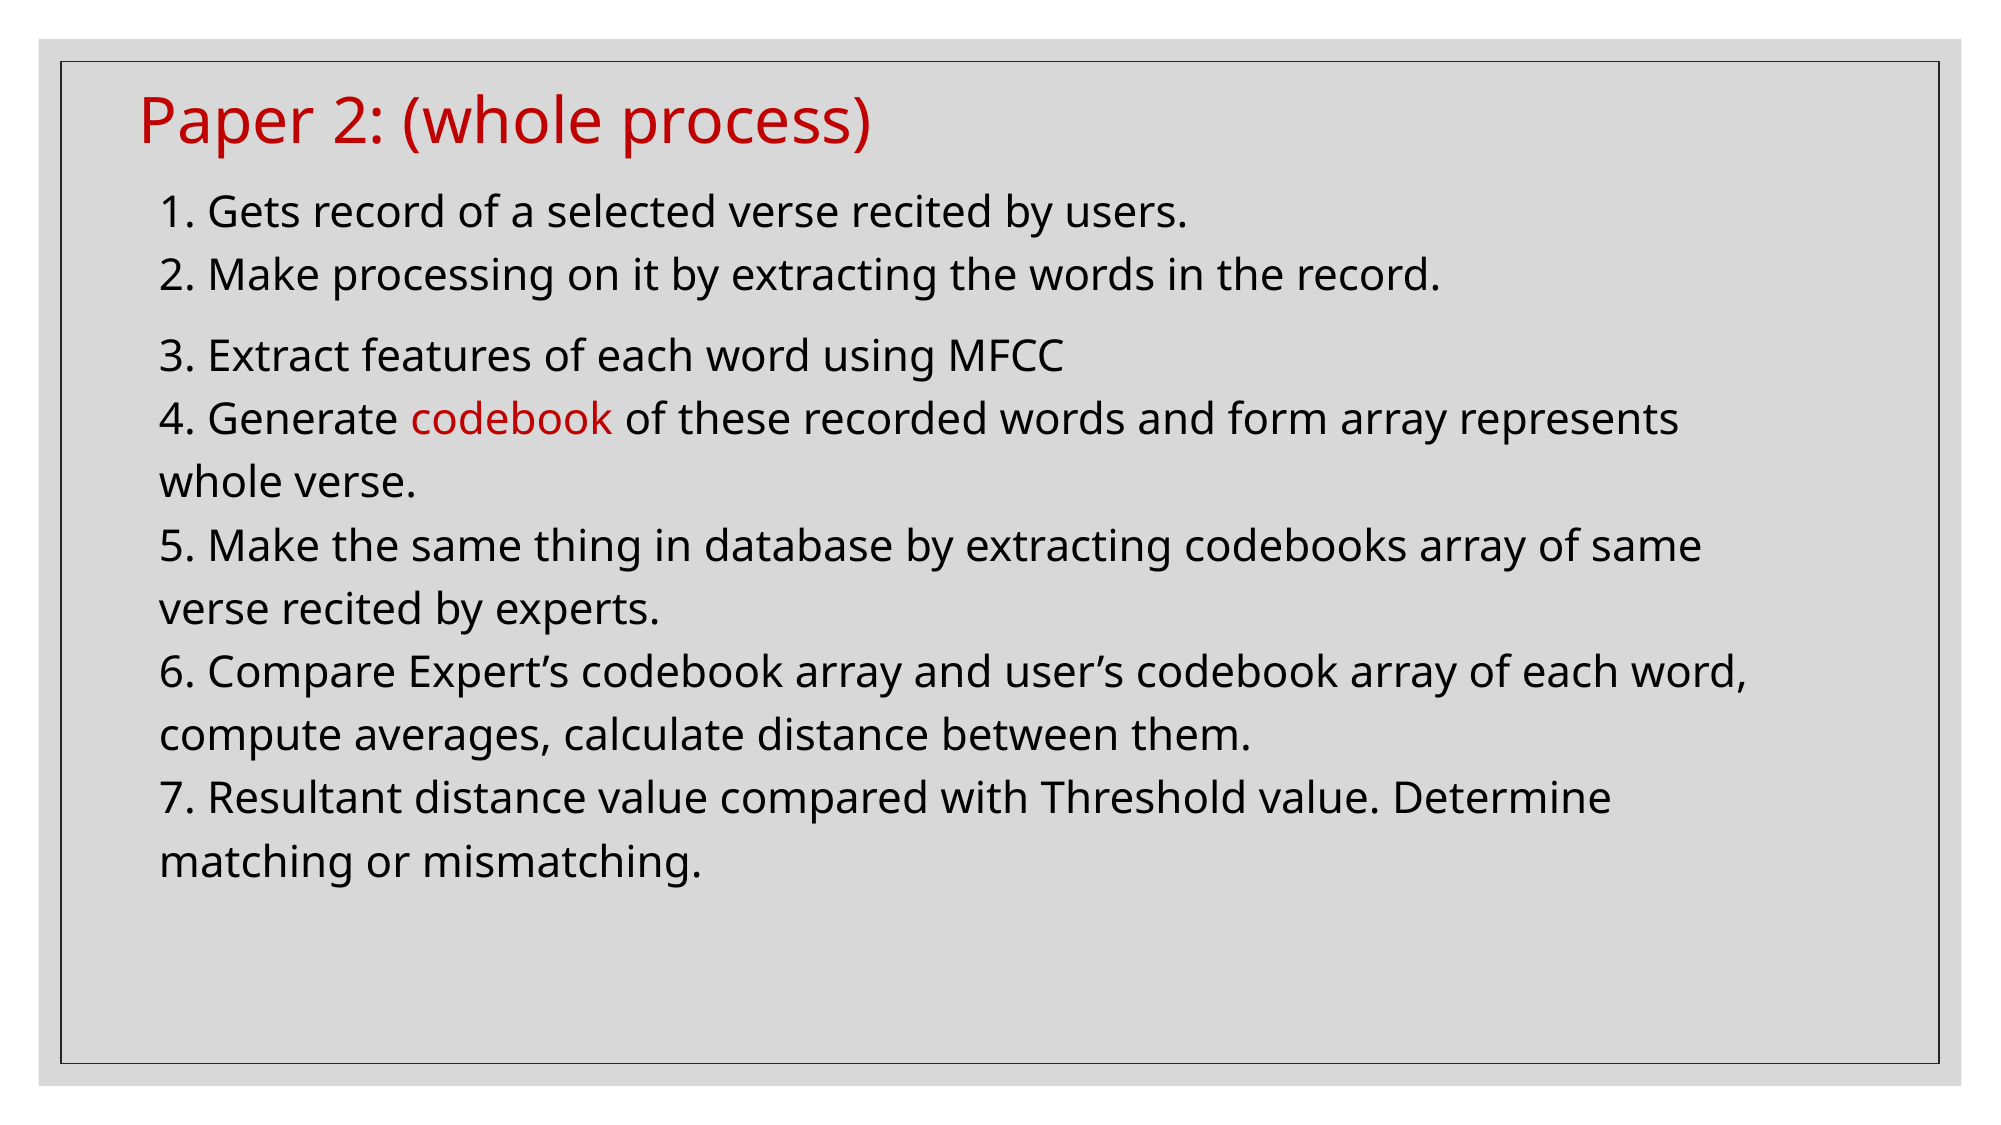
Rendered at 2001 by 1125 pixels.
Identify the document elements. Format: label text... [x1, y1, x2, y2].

title Paper 2: (whole process) [123, 80, 1774, 166]
list 1. Gets record of a selected verse recited by users. 2. Make processing on it by extracting the words in the record. 3. Extract features of each word using MFCC 4. Generate codebook of these recorded words and form array represents whole verse. 5. Make the same thing in database by extracting codebooks array of same verse recited by experts. 6. Compare Expert’s codebook array and user’s codebook array of each word, compute averages, calculate distance between them. 7. Resultant distance value compared with Threshold value. Determine matching or mismatching. [143, 165, 1825, 977]
